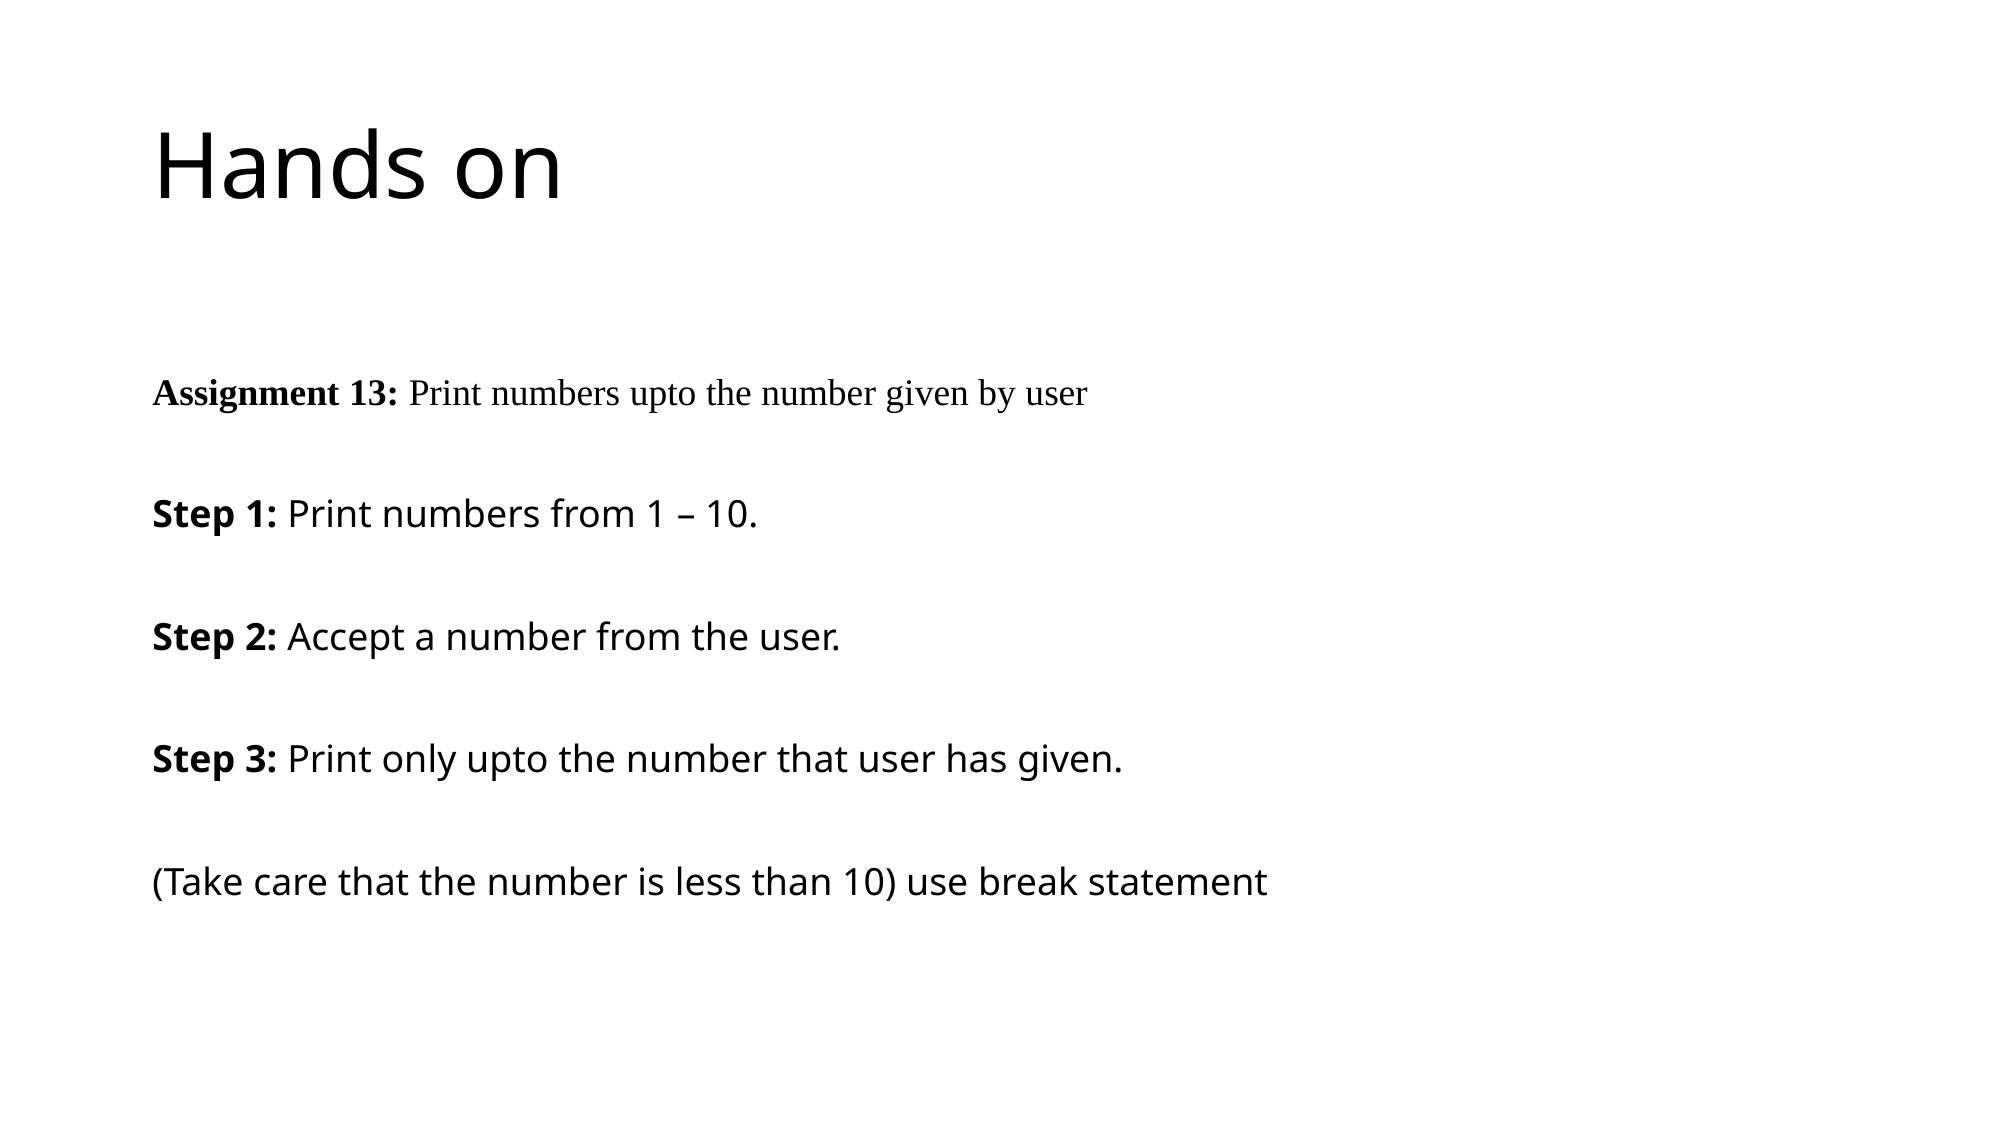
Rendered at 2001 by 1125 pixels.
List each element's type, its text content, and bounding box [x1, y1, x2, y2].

list Assignment 13: Print numbers upto the number given by user Step 1: Print numbers from 1 – 10. Step 2: Accept a number from the user. Step 3: Print only upto the number that user has given. (Take care that the number is less than 10) use break statement [137, 299, 1863, 1014]
title Hands on [137, 59, 1863, 278]
